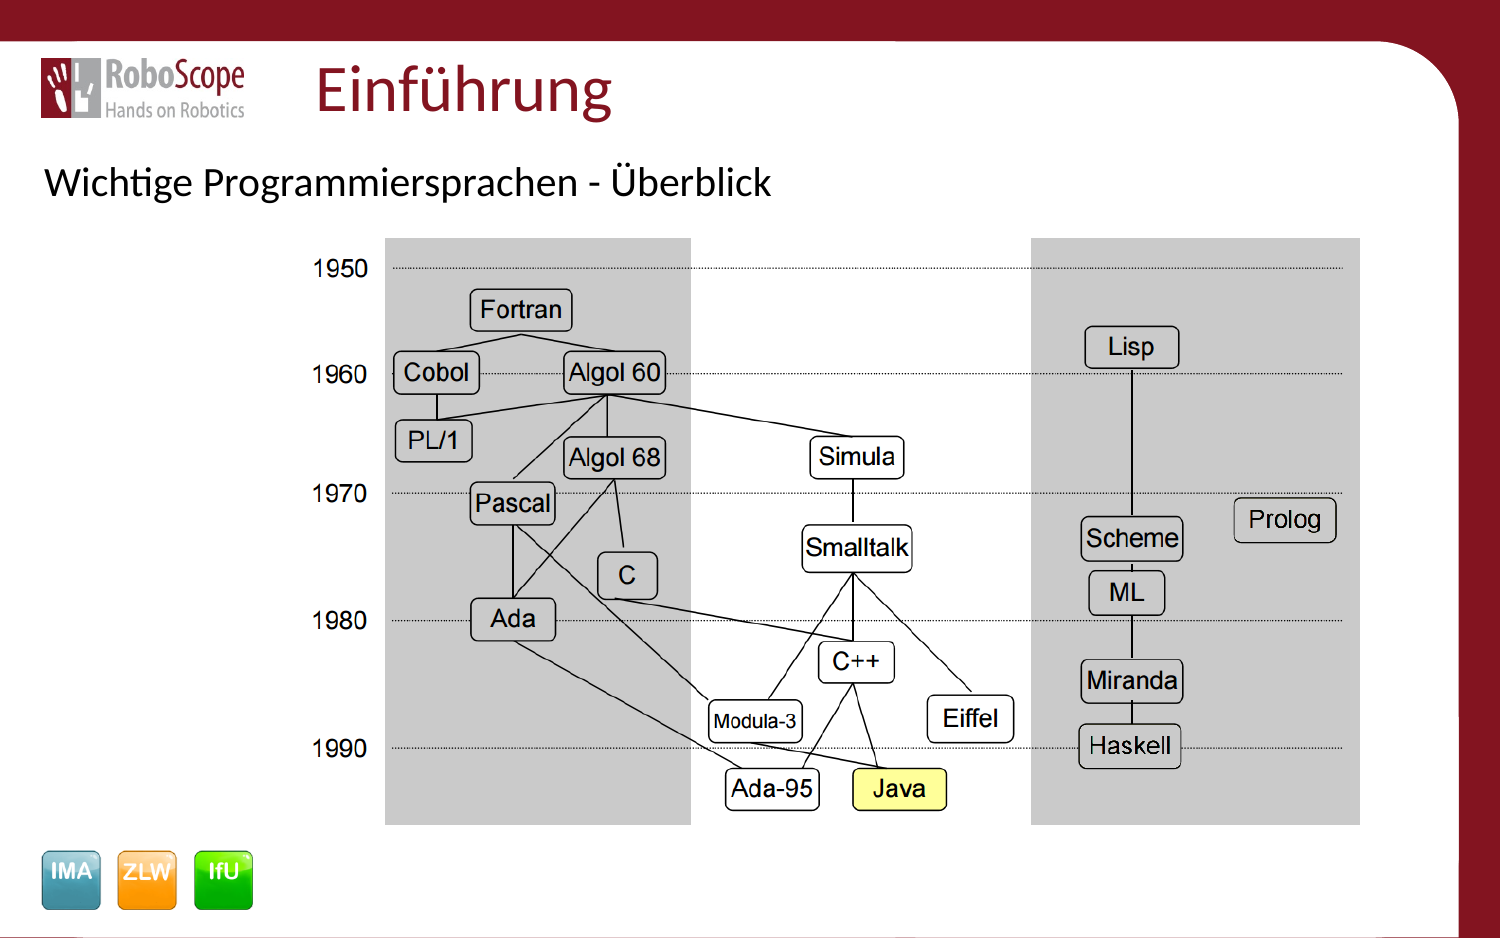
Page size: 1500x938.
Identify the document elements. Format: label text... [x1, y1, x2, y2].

title Einführung [301, 37, 1436, 127]
list Wichtige Programmiersprachen - Überblick [29, 147, 1424, 829]
picture [41, 850, 253, 910]
picture [302, 238, 1360, 825]
picture [41, 58, 244, 118]
